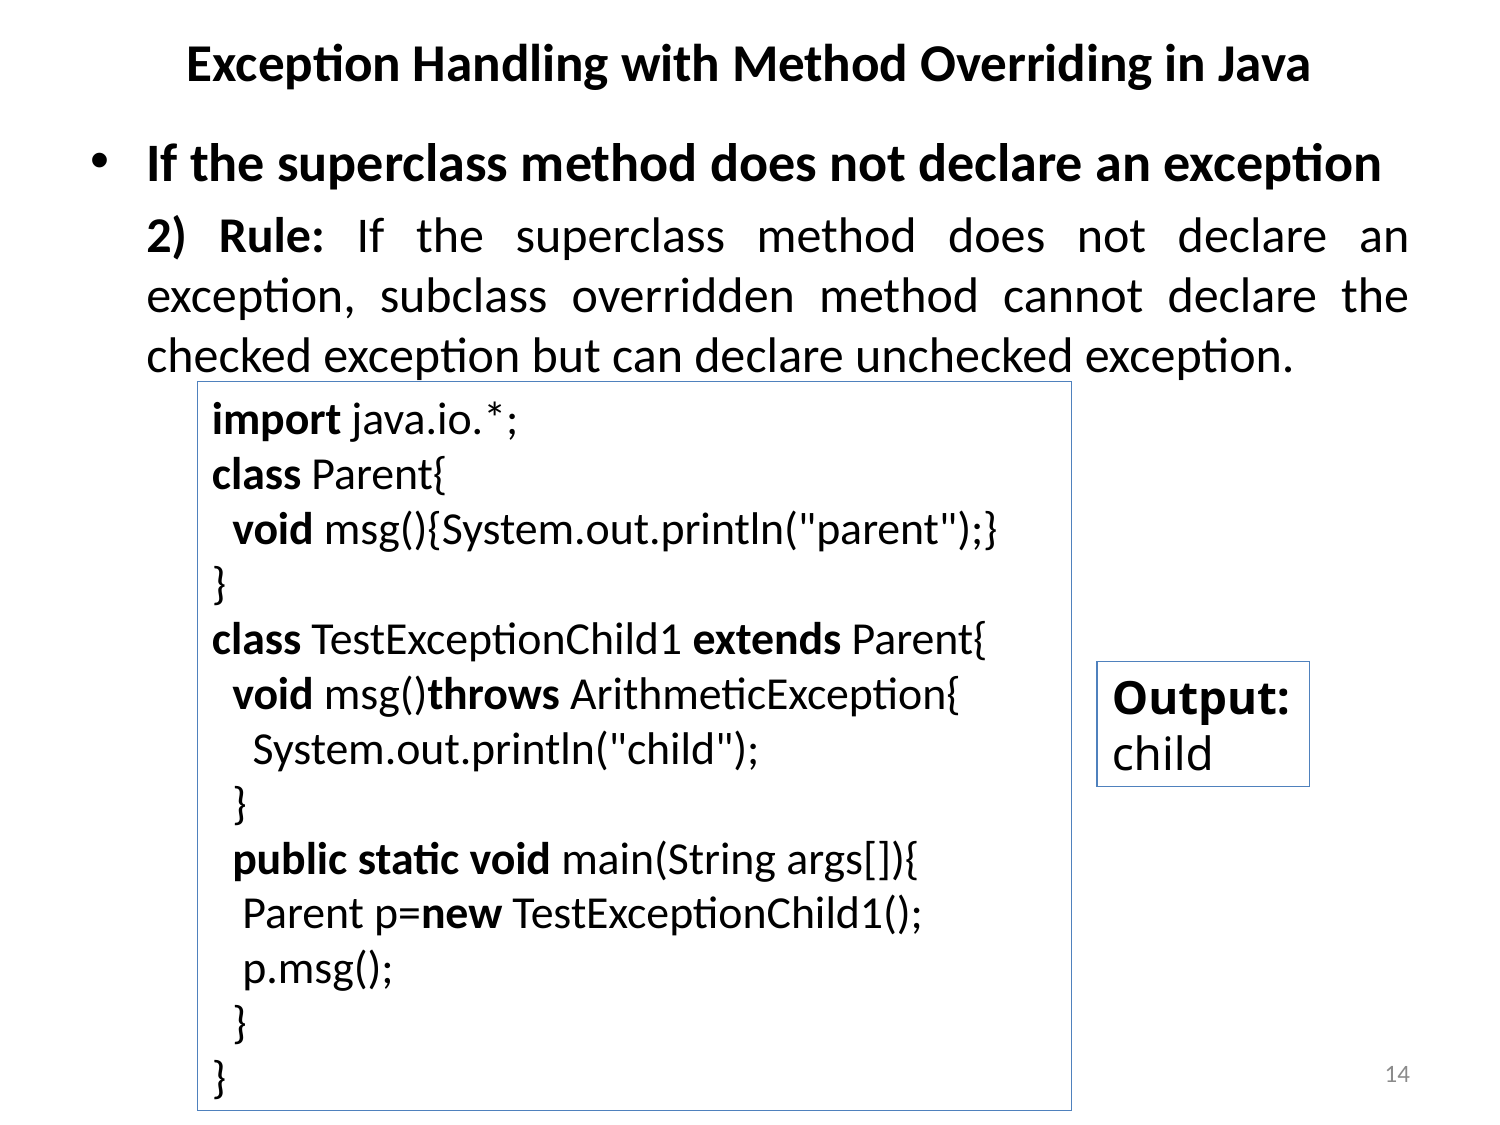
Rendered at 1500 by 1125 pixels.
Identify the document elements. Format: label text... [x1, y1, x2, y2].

title Exception Handling with Method Overriding in Java [24, 20, 1475, 100]
list If the superclass method does not declare an exception 2) Rule: If the superclass method does not declare an exception, subclass overridden method cannot declare the checked exception but can declare unchecked exception. [75, 120, 1425, 863]
text_box Output: child [1096, 661, 1310, 787]
slide_number 14 [1074, 1042, 1425, 1103]
text_box import java.io.*; class Parent{ void msg(){System.out.println("parent");} } class TestExceptionChild1 extends Parent{ void msg()throws ArithmeticException{ System.out.println("child"); } public static void main(String args[]){ Parent p=new TestExceptionChild1(); p.msg(); } } [197, 381, 1072, 1111]
